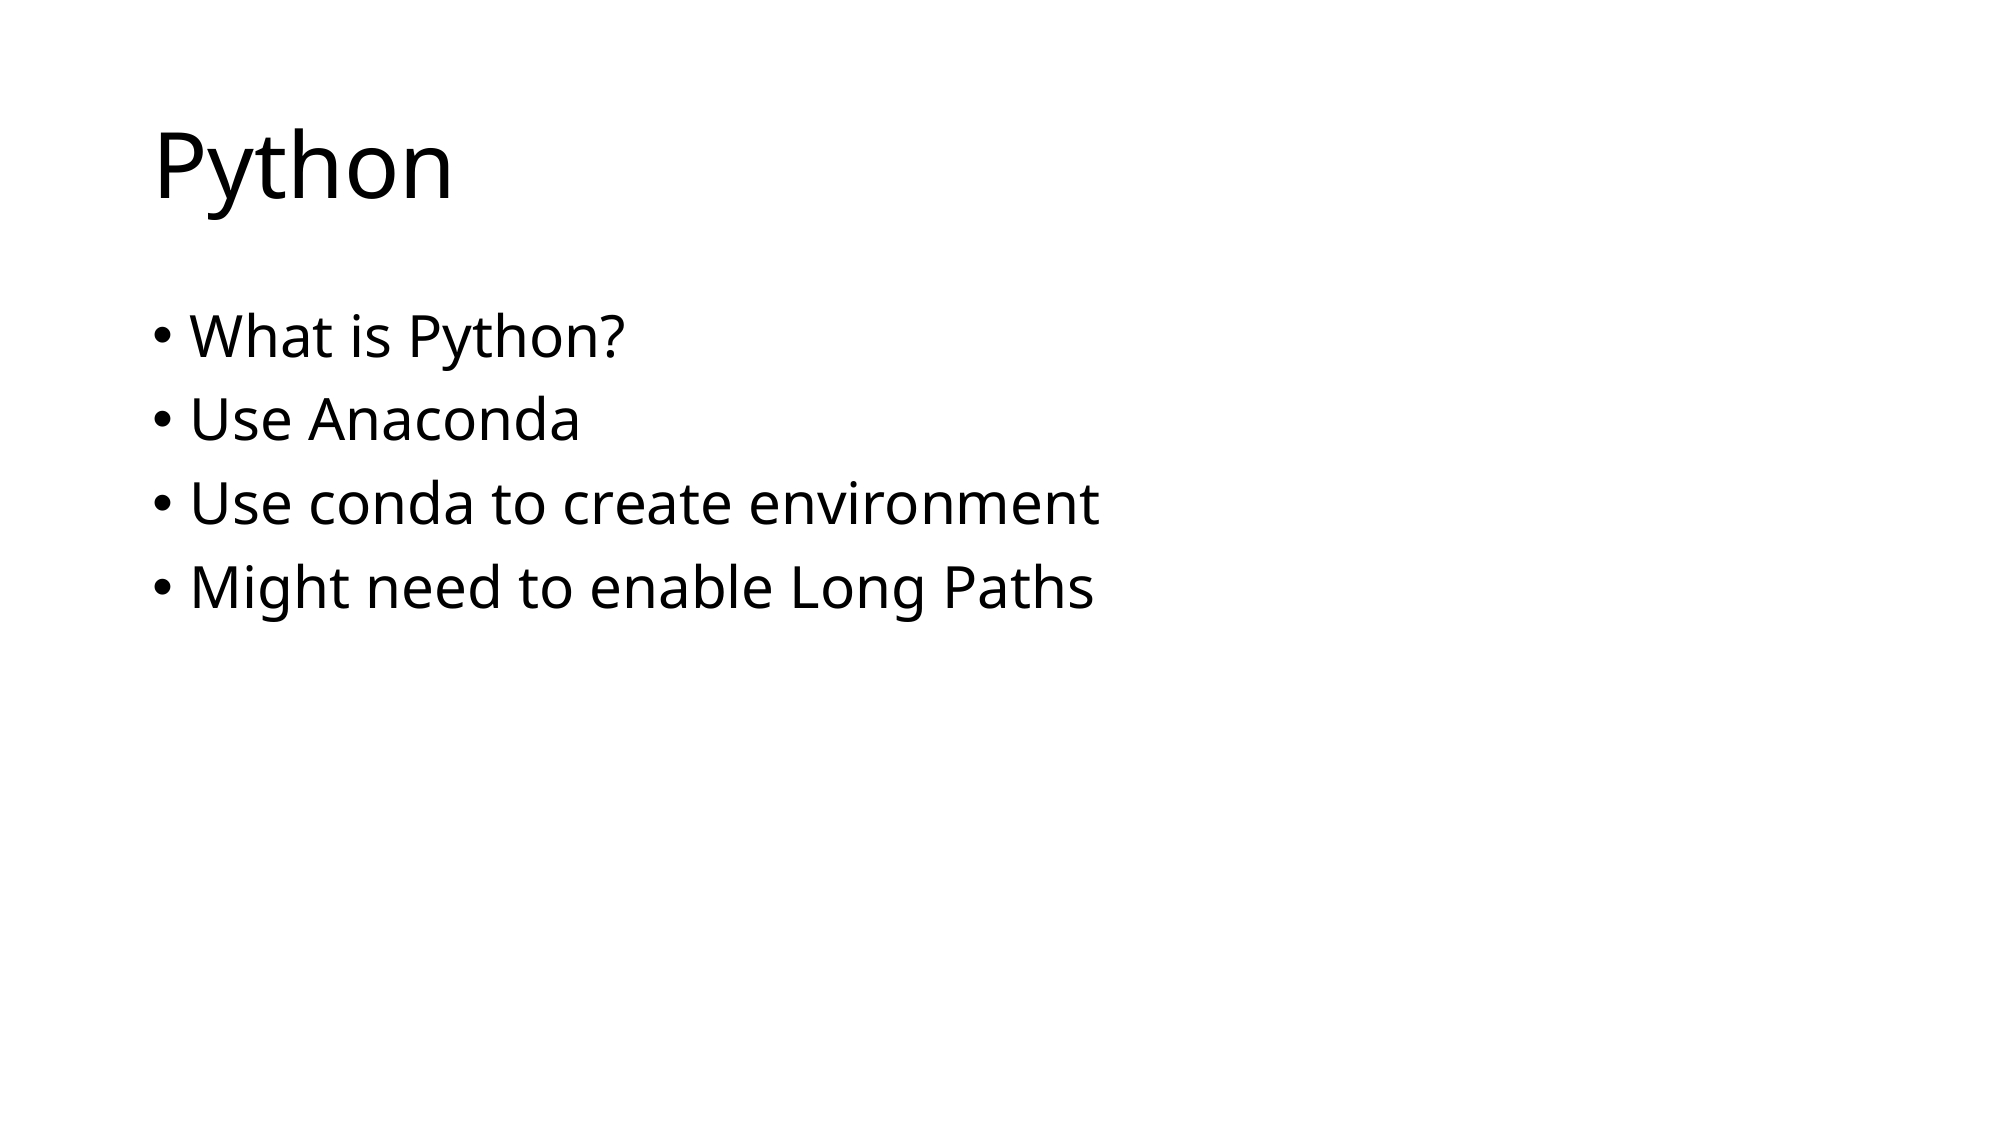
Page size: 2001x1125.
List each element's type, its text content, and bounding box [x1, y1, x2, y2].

list What is Python? Use Anaconda Use conda to create environment Might need to enable Long Paths [137, 299, 1863, 1014]
title Python [137, 59, 1863, 278]
